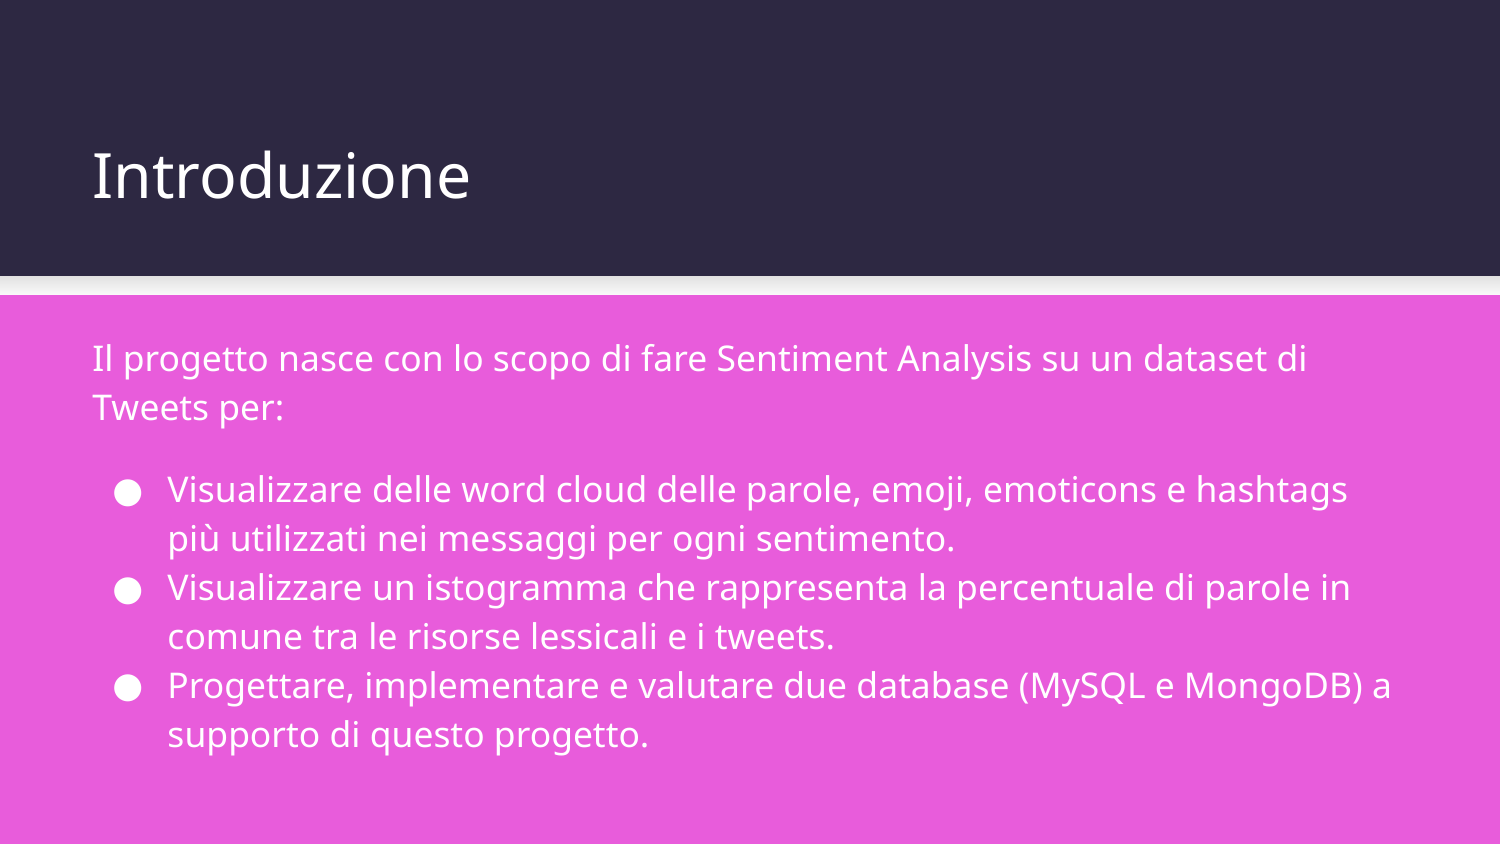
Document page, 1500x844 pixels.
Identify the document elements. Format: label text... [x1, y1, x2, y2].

title Introduzione [77, 121, 1427, 248]
list Il progetto nasce con lo scopo di fare Sentiment Analysis su un dataset di Tweets per: Visualizzare delle word cloud delle parole, emoji, emoticons e hashtags più utilizzati nei messaggi per ogni sentimento. Visualizzare un istogramma che rappresenta la percentuale di parole in comune tra le risorse lessicali e i tweets. Progettare, implementare e valutare due database (MySQL e MongoDB) a supporto di questo progetto. [77, 314, 1427, 760]
